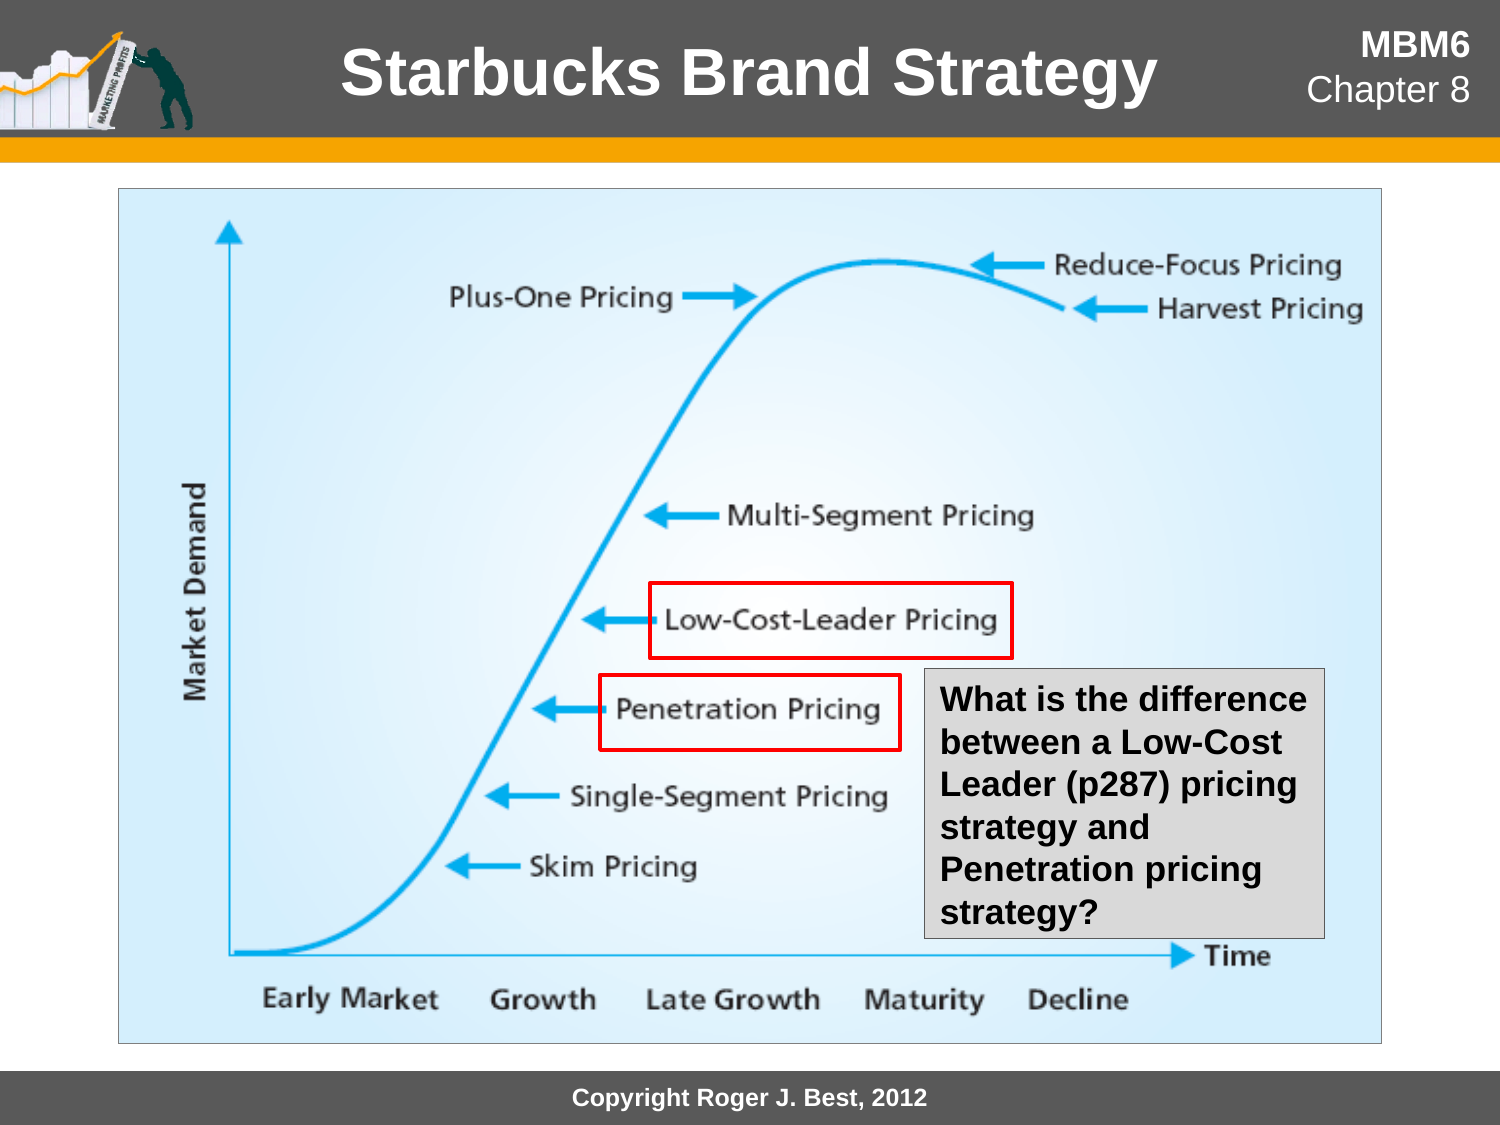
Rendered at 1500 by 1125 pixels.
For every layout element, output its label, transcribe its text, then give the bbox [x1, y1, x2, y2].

text_box Starbucks Brand Strategy [211, 20, 1259, 116]
text_box Copyright Roger J. Best, 2012 [543, 1074, 957, 1120]
text_box [0, 1069, 1500, 1125]
picture [117, 188, 1382, 1044]
text_box [0, 135, 1500, 164]
picture [0, 21, 214, 136]
text_box MBM6 Chapter 8 [1259, 12, 1486, 118]
text_box [0, 0, 1500, 135]
